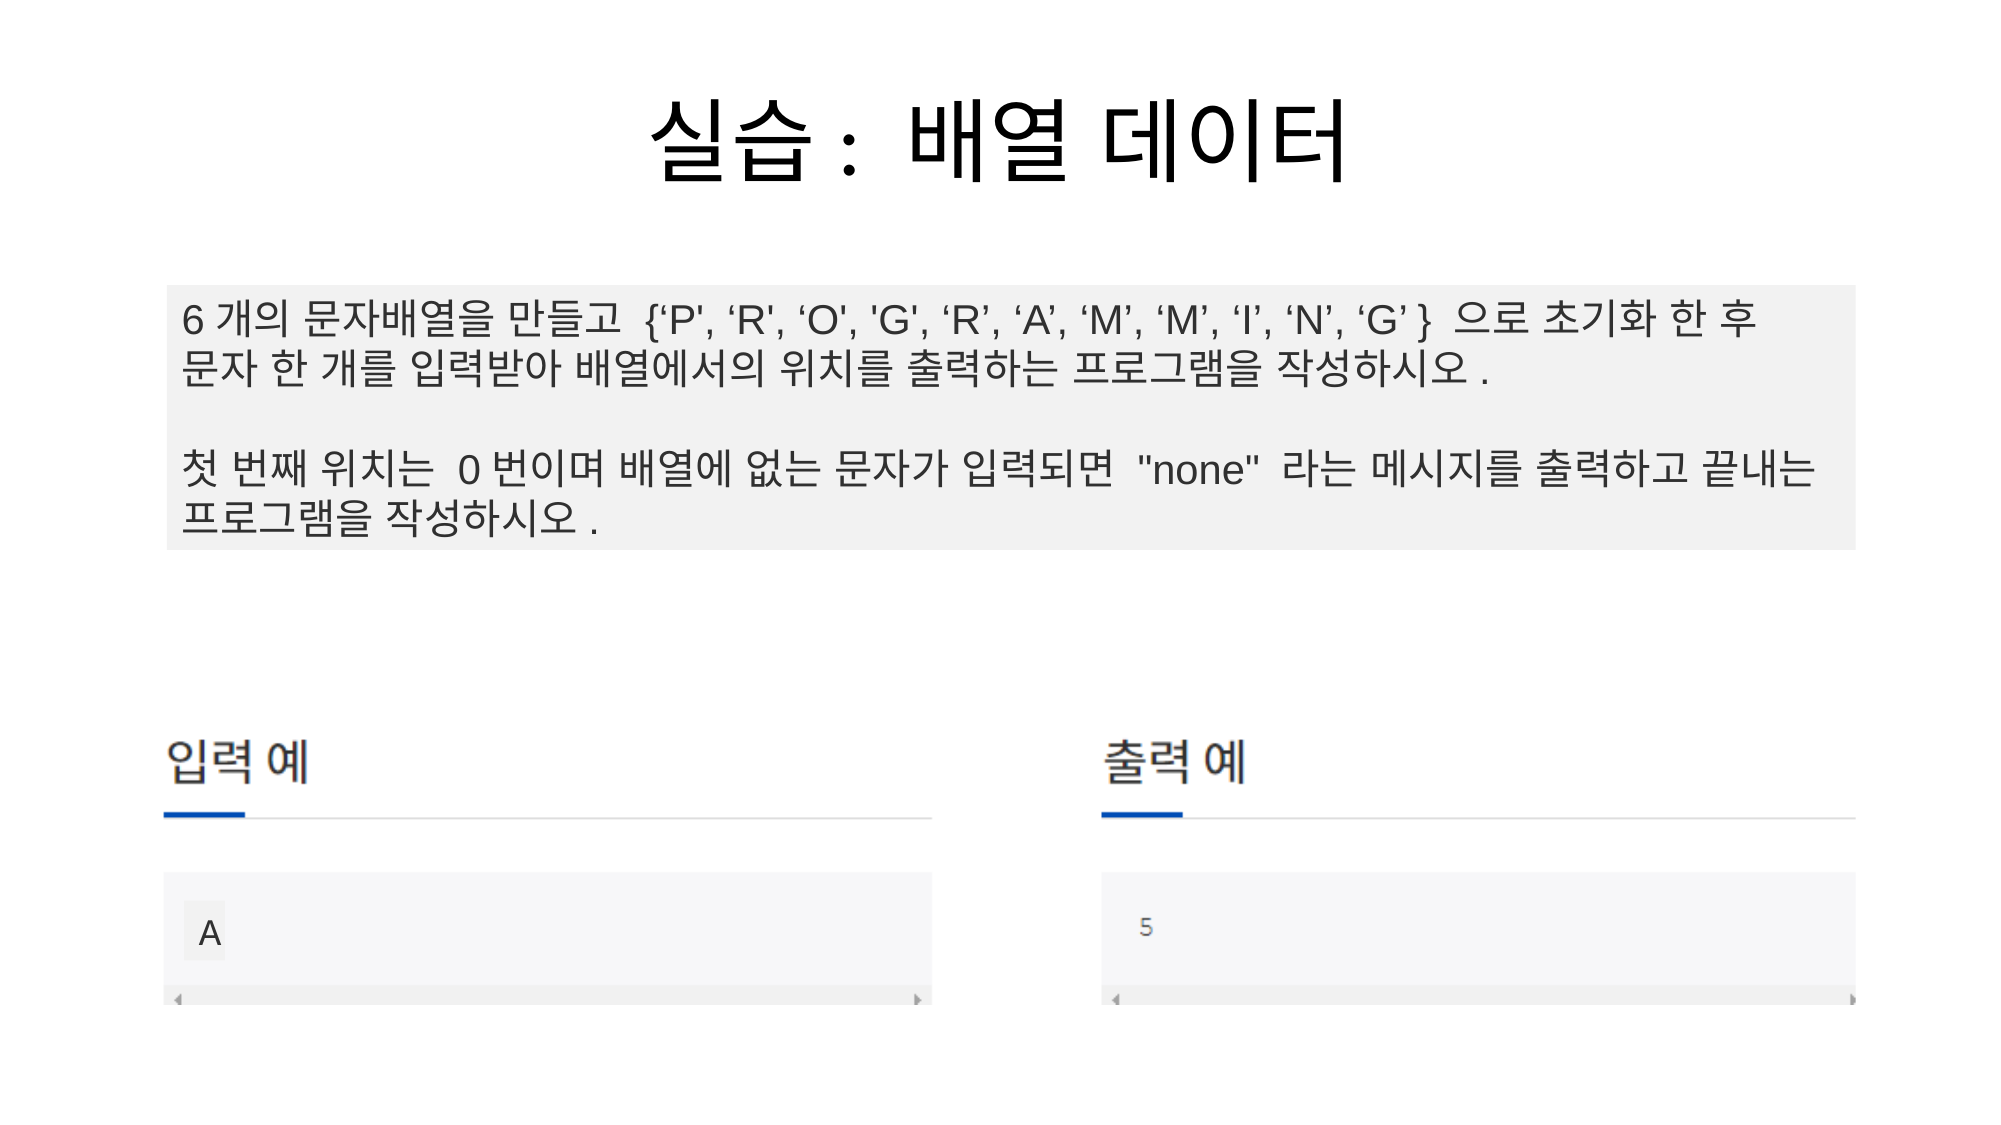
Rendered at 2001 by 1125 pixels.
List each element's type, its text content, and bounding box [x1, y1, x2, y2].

text_box 6개의 문자배열을 만들고 {‘P', ‘R', ‘O', 'G', ‘R’, ‘A’, ‘M’, ‘M’, ‘I’, ‘N’, ‘G’ } 으로 초기화 한 후 문자 한 개를 입력받아 배열에서의 위치를 출력하는 프로그램을 작성하시오. 첫 번째 위치는 0번이며 배열에 없는 문자가 입력되면 "none" 라는 메시지를 출력하고 끝내는 프로그램을 작성하시오. [166, 285, 1856, 550]
title 실습: 배열 데이터 [99, 45, 1900, 233]
picture [149, 717, 1857, 1006]
